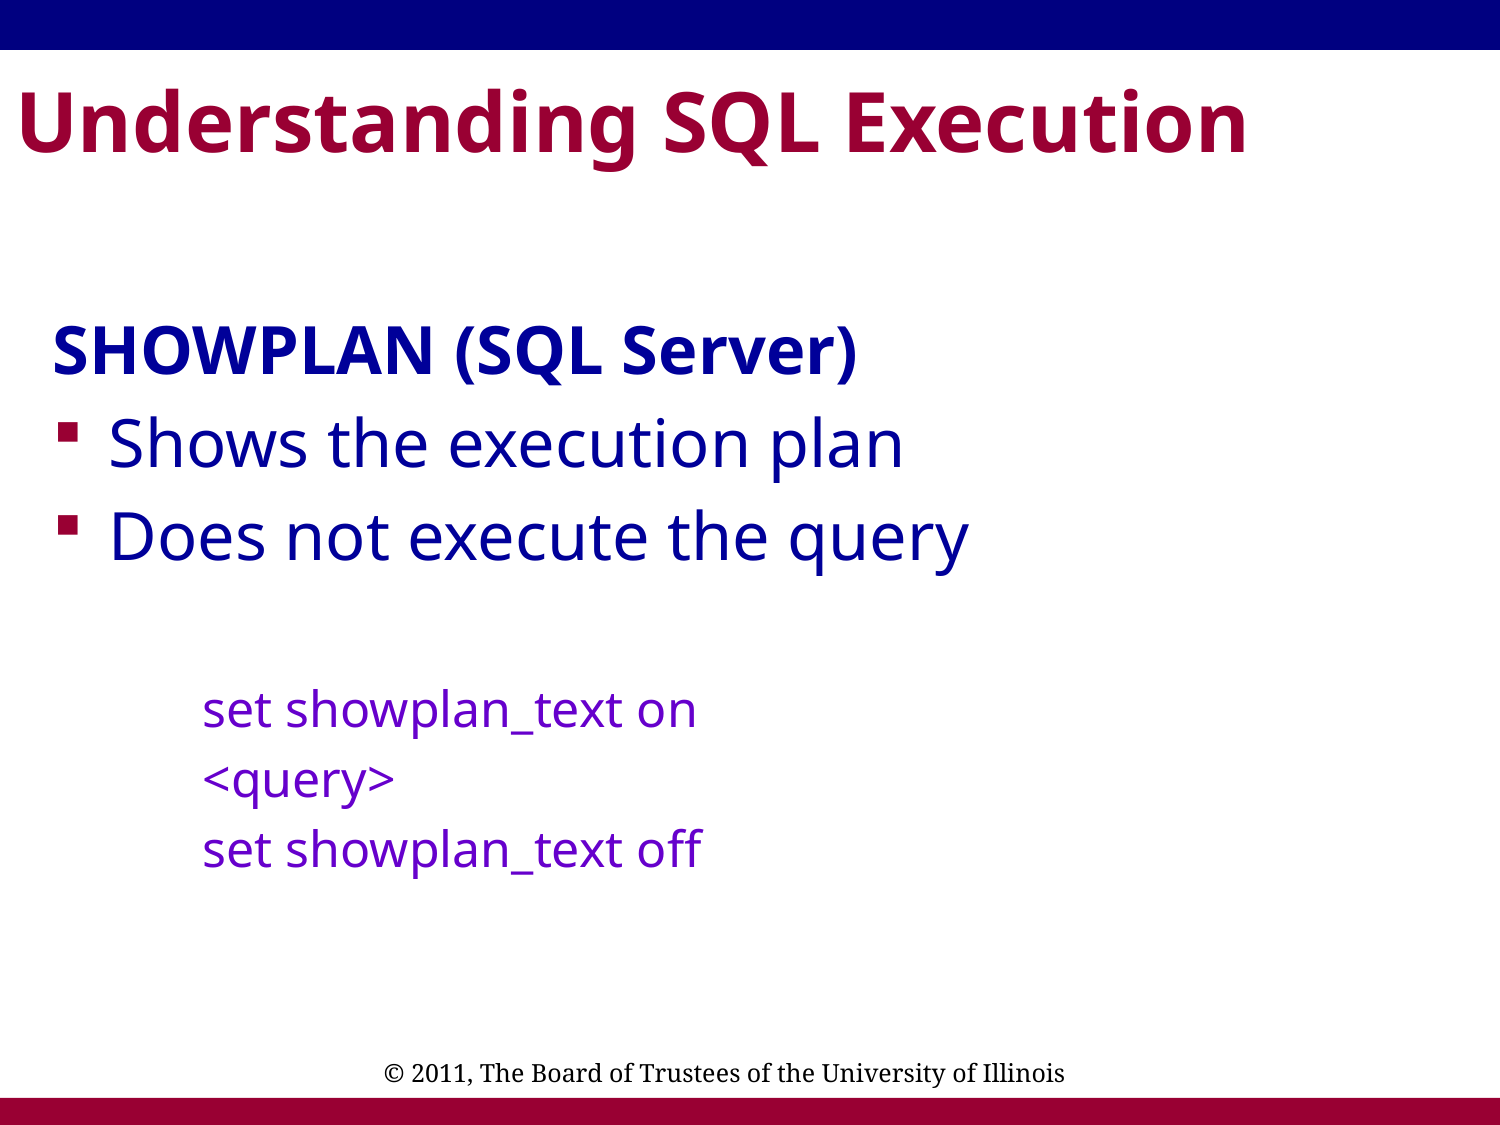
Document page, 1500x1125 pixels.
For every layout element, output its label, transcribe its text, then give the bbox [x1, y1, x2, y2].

list SHOWPLAN (SQL Server) Shows the execution plan Does not execute the query set showplan_text on <query> set showplan_text off [37, 299, 1313, 976]
title Understanding SQL Execution [0, 24, 1301, 213]
footer © 2011, The Board of Trustees of the University of Illinois [324, 1049, 1126, 1125]
